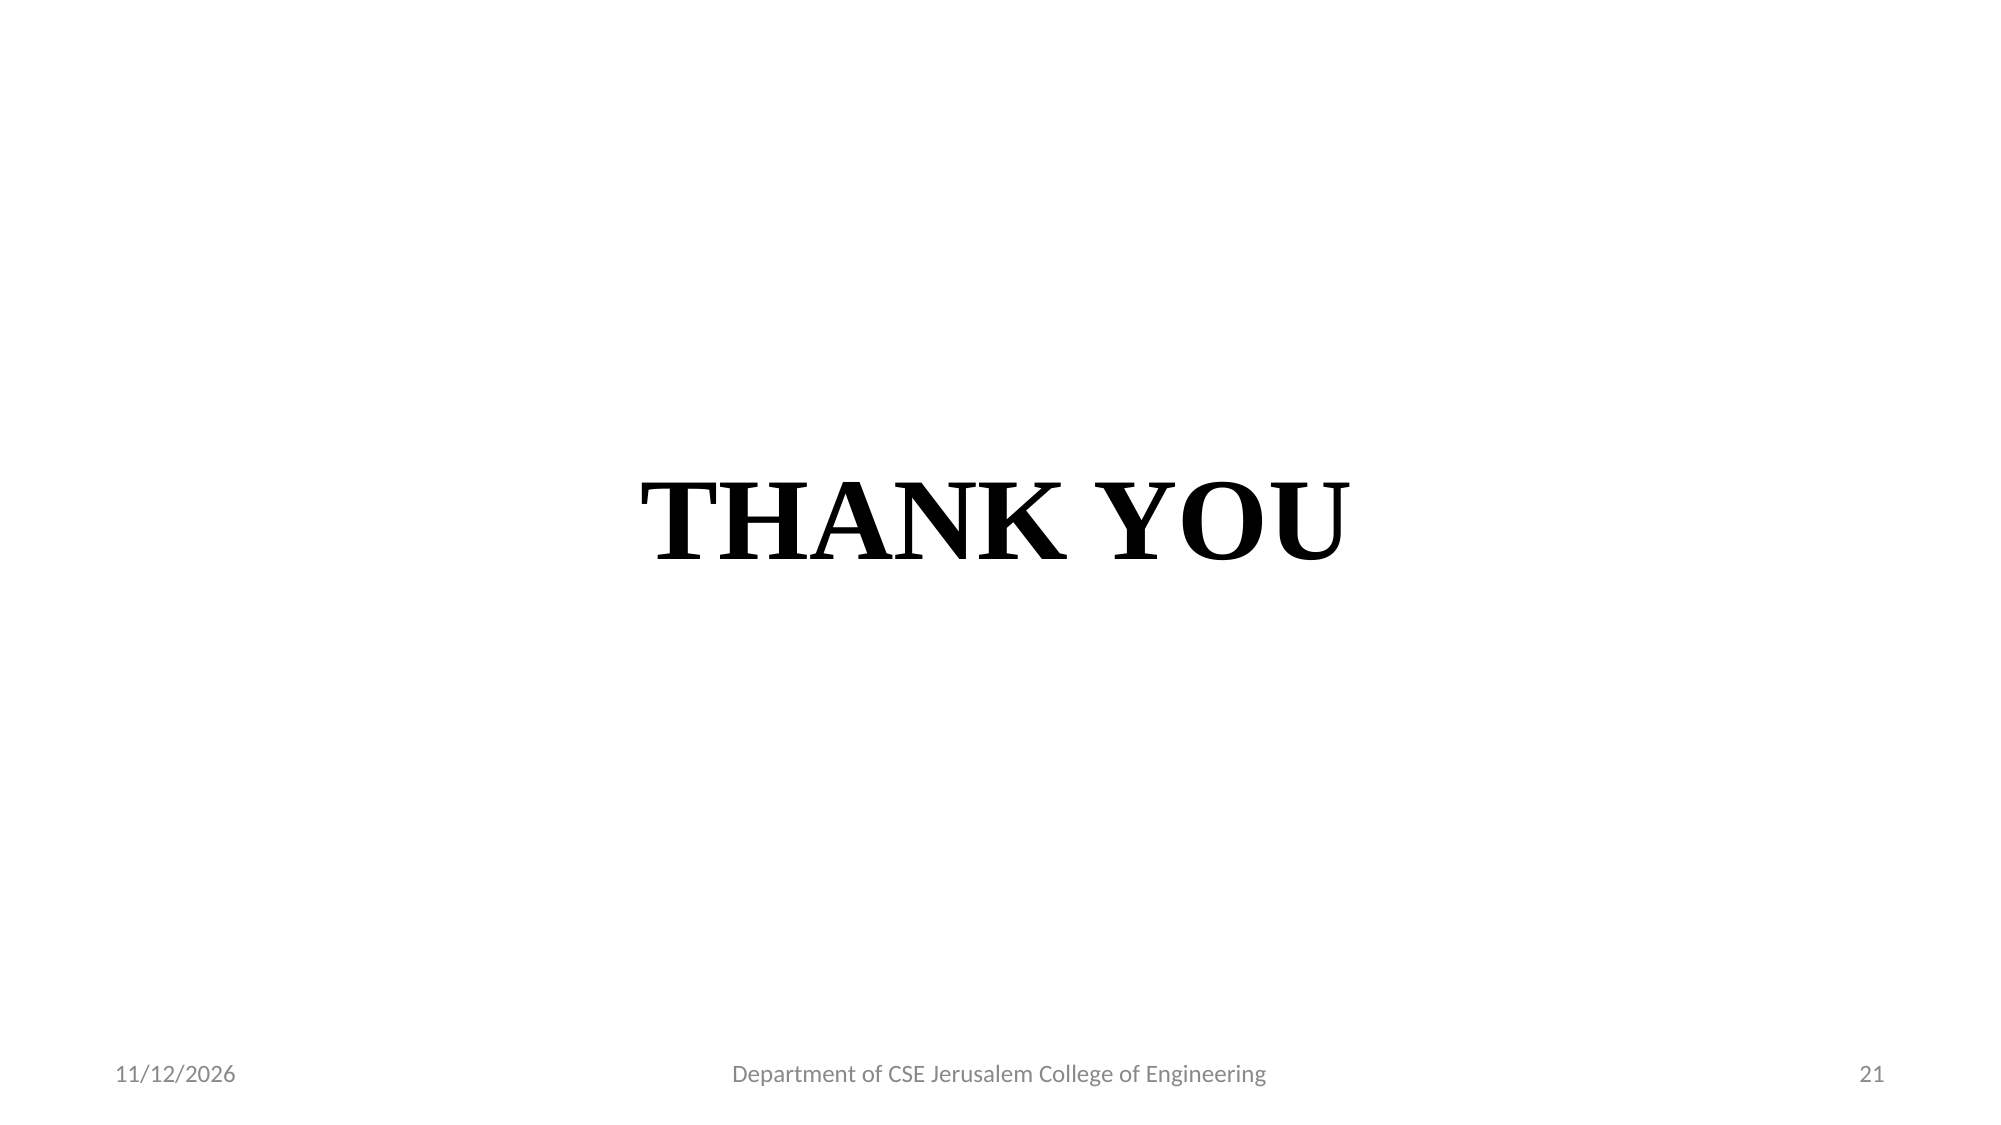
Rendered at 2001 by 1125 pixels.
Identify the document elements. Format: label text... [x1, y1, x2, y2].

list THANK YOU [157, 409, 1858, 591]
slide_number <number> [1433, 1042, 1900, 1103]
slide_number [99, 1042, 567, 1103]
footer Department of CSE Jerusalem College of Engineering [683, 1042, 1317, 1103]
